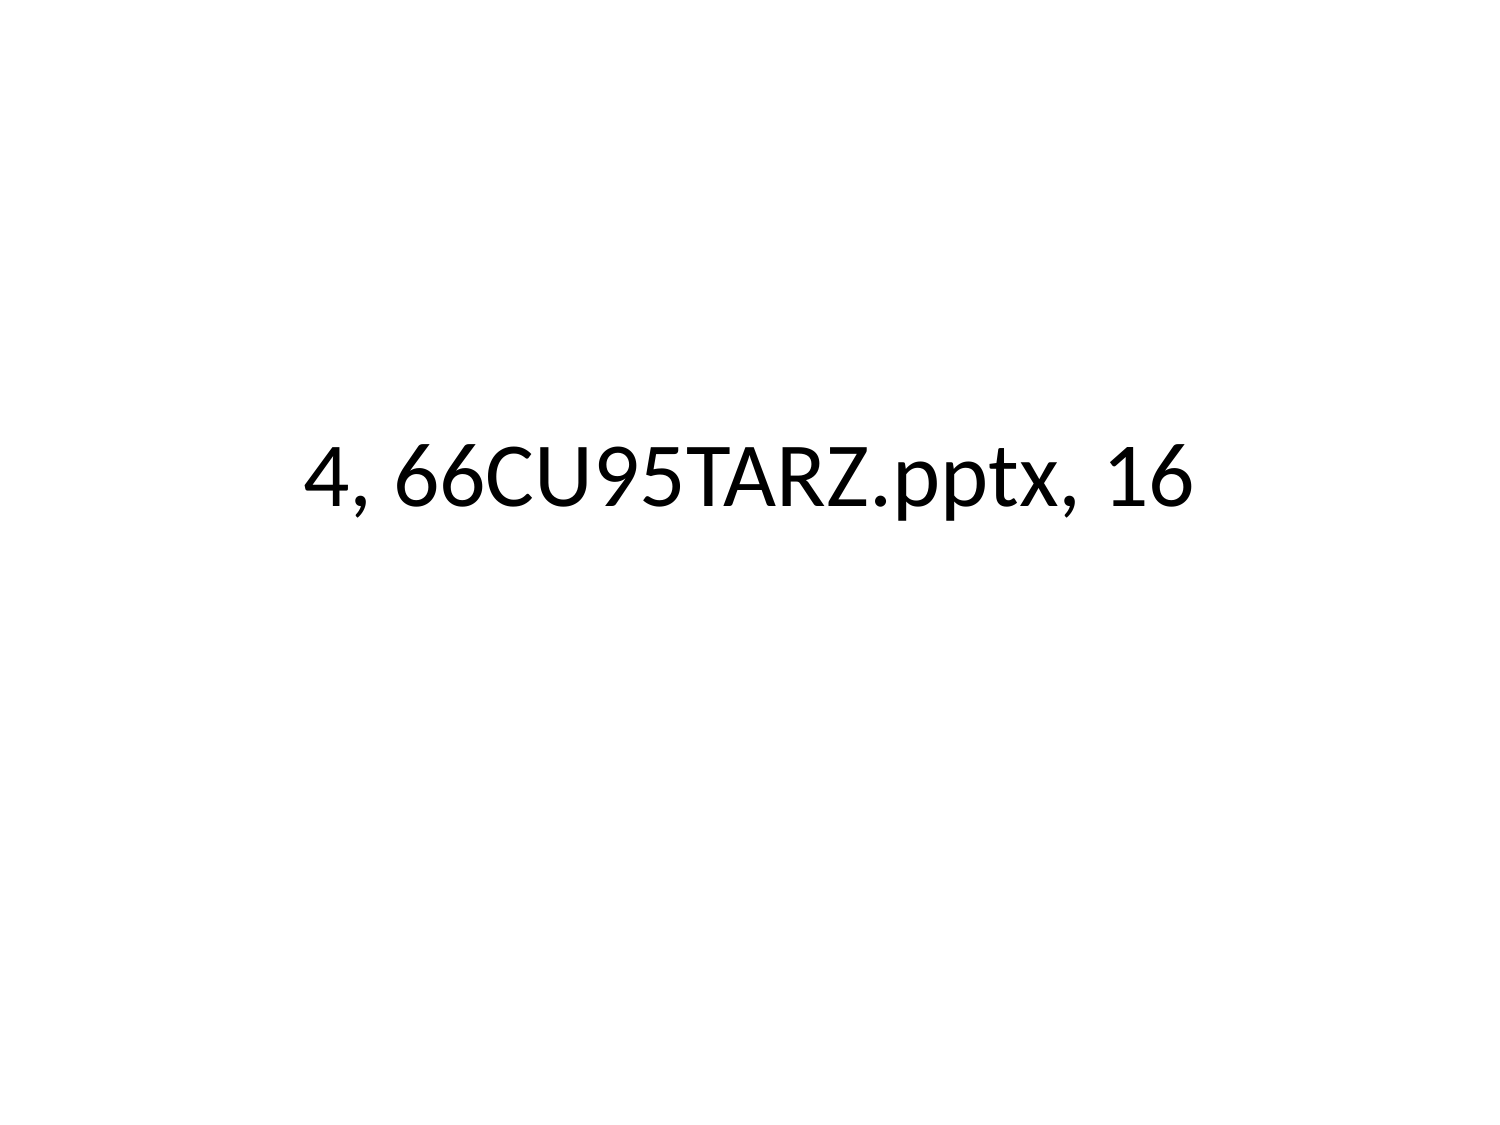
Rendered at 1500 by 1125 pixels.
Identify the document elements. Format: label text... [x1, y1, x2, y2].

title 4, 66CU95TARZ.pptx, 16 [112, 349, 1388, 591]
